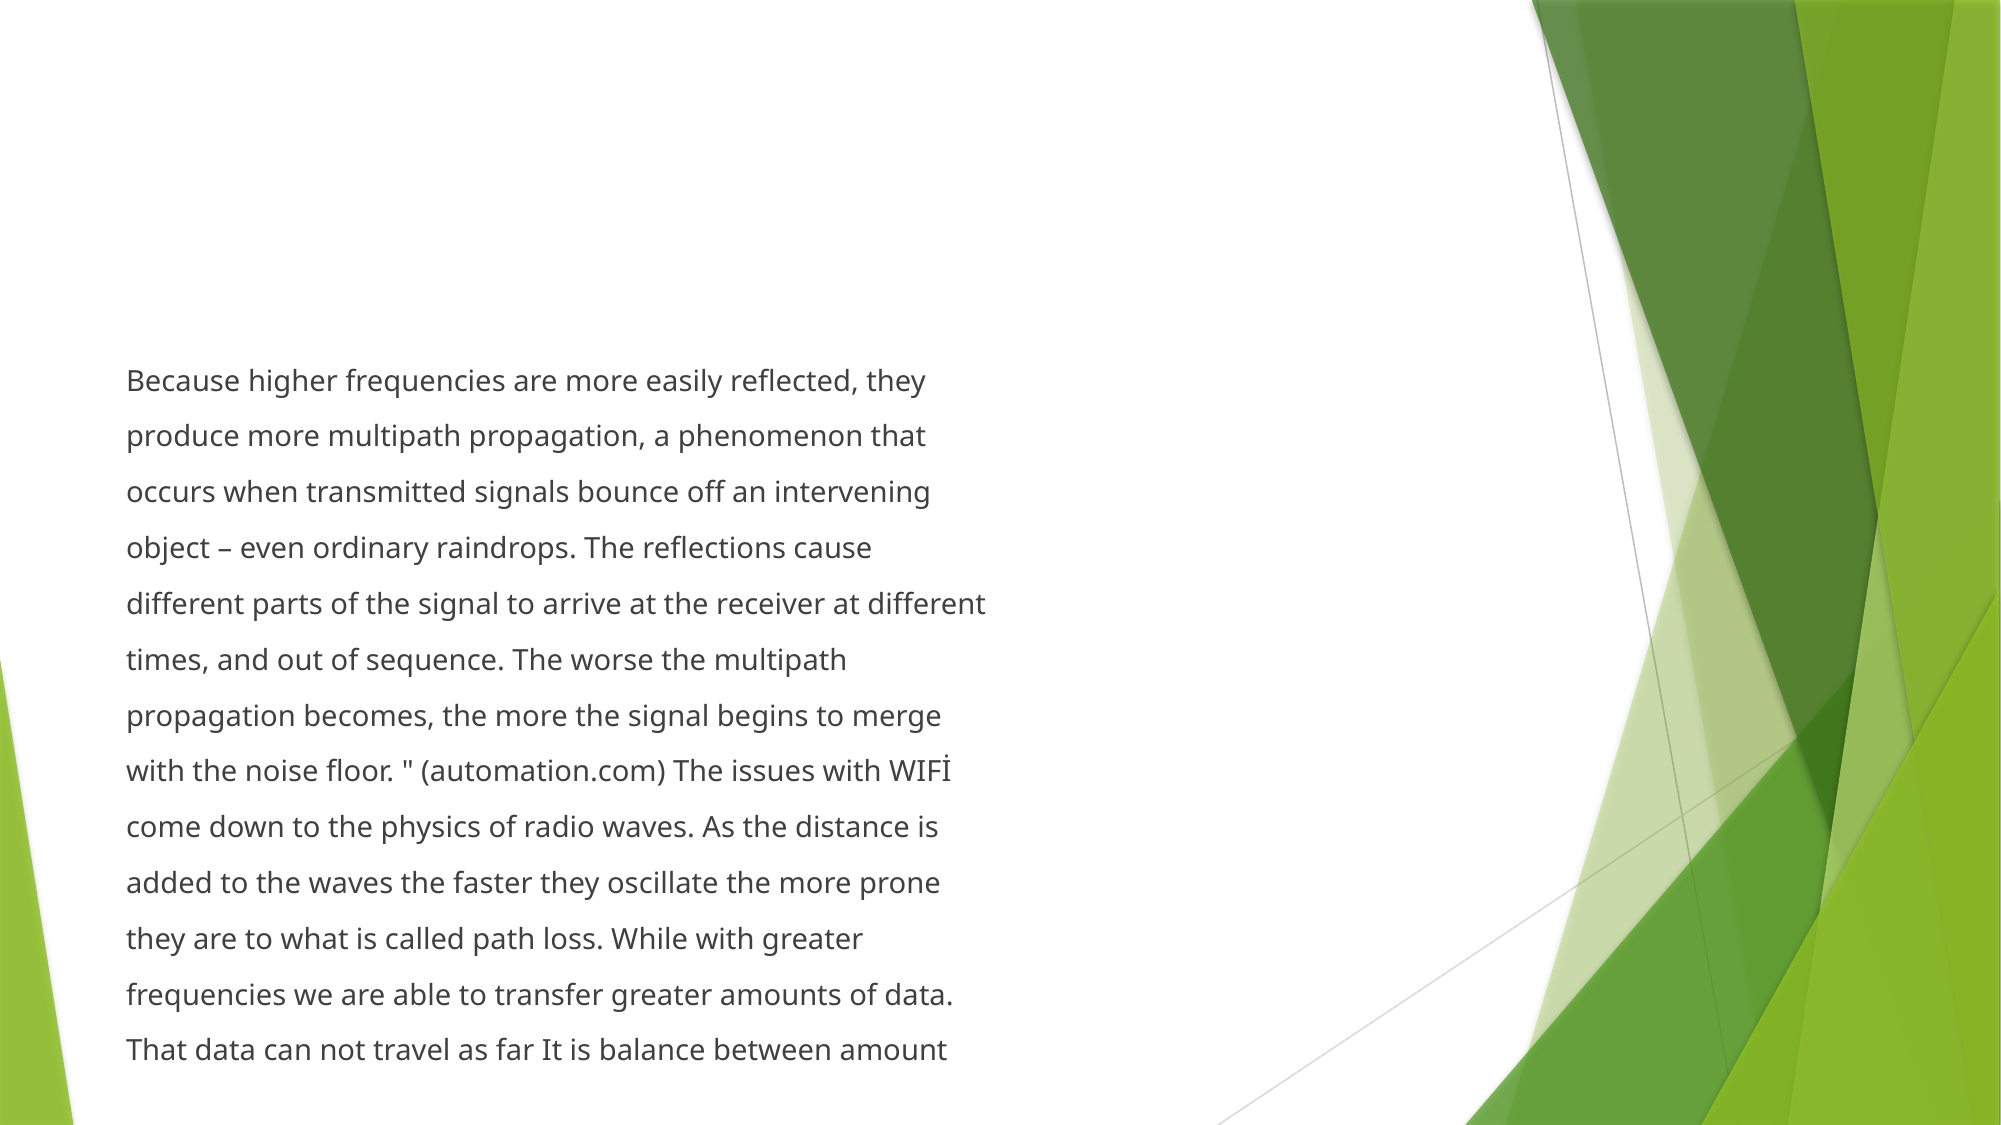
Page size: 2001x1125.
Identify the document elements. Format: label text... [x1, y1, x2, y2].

list Because higher frequencies are more easily reflected, they produce more multipath propagation, a phenomenon that occurs when transmitted signals bounce off an intervening object – even ordinary raindrops. The reflections cause different parts of the signal to arrive at the receiver at different times, and out of sequence. The worse the multipath propagation becomes, the more the signal begins to merge with the noise floor. " (automation.com) The issues with WIFİ come down to the physics of radio waves. As the distance is added to the waves the faster they oscillate the more prone they are to what is called path loss. While with greater frequencies we are able to transfer greater amounts of data. That data can not travel as far It is balance between amount [111, 354, 1522, 992]
